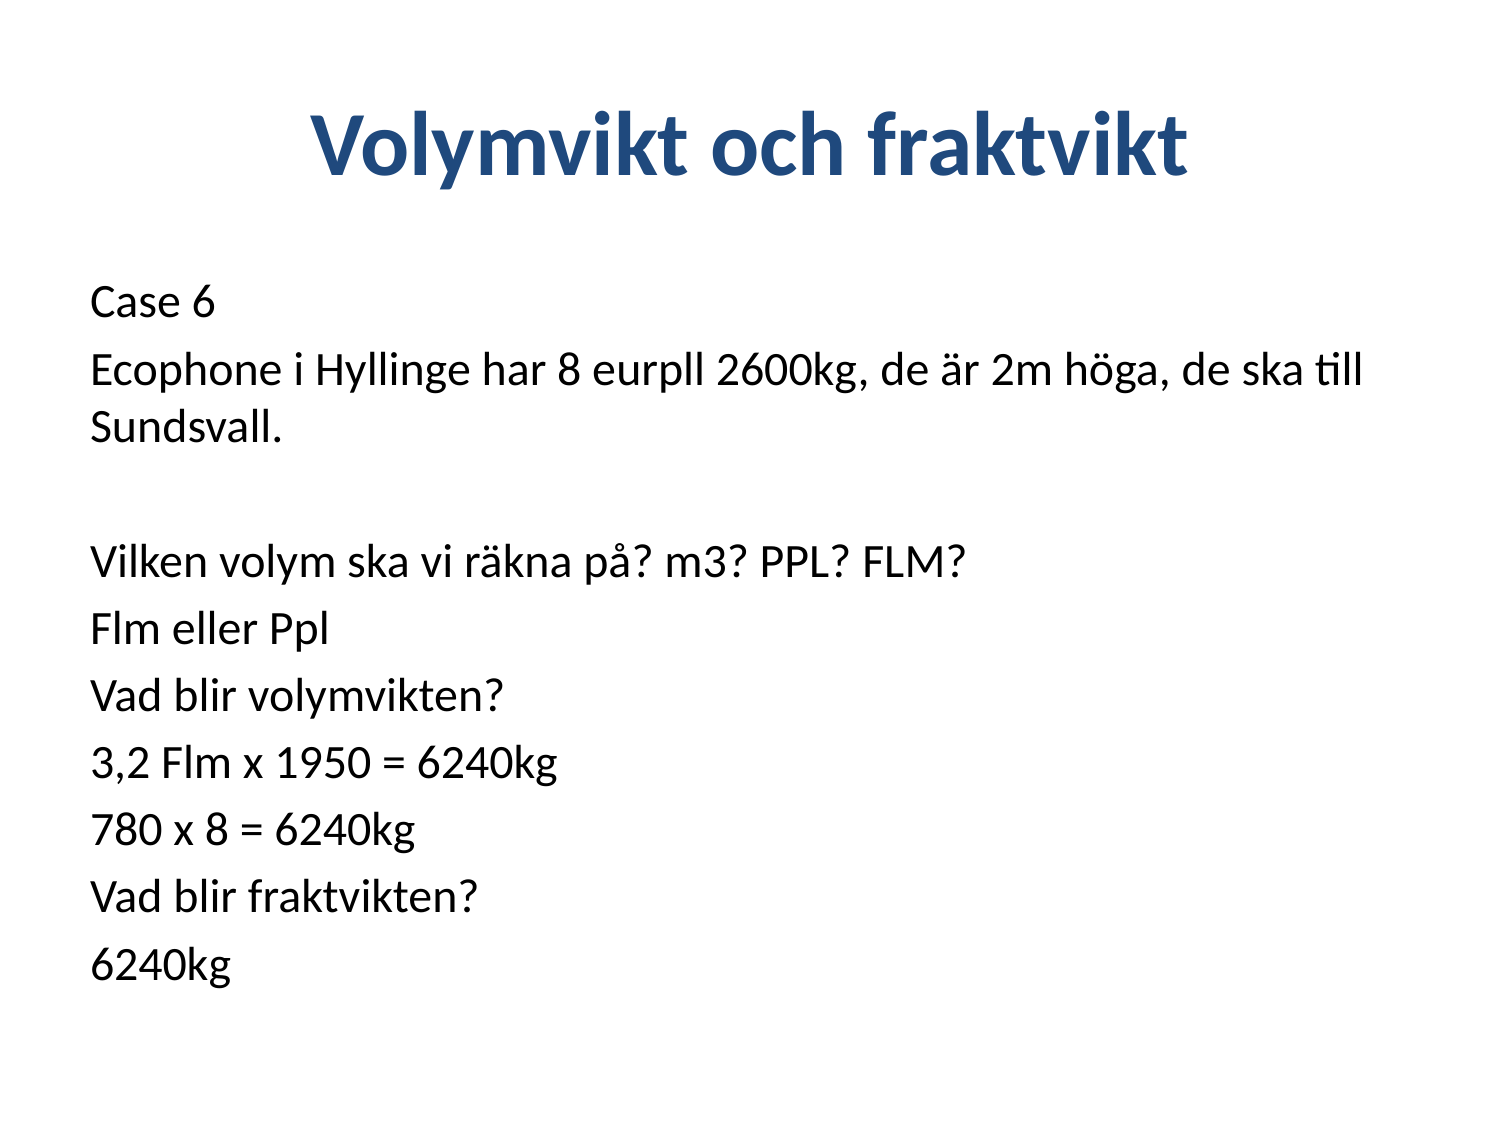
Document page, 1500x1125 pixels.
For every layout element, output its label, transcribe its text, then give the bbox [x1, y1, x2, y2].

list Case 6 Ecophone i Hyllinge har 8 eurpll 2600kg, de är 2m höga, de ska till Sundsvall. Vilken volym ska vi räkna på? m3? PPL? FLM? Flm eller Ppl Vad blir volymvikten? 3,2 Flm x 1950 = 6240kg 780 x 8 = 6240kg Vad blir fraktvikten? 6240kg [75, 262, 1425, 1005]
title Volymvikt och fraktvikt [75, 45, 1425, 233]
